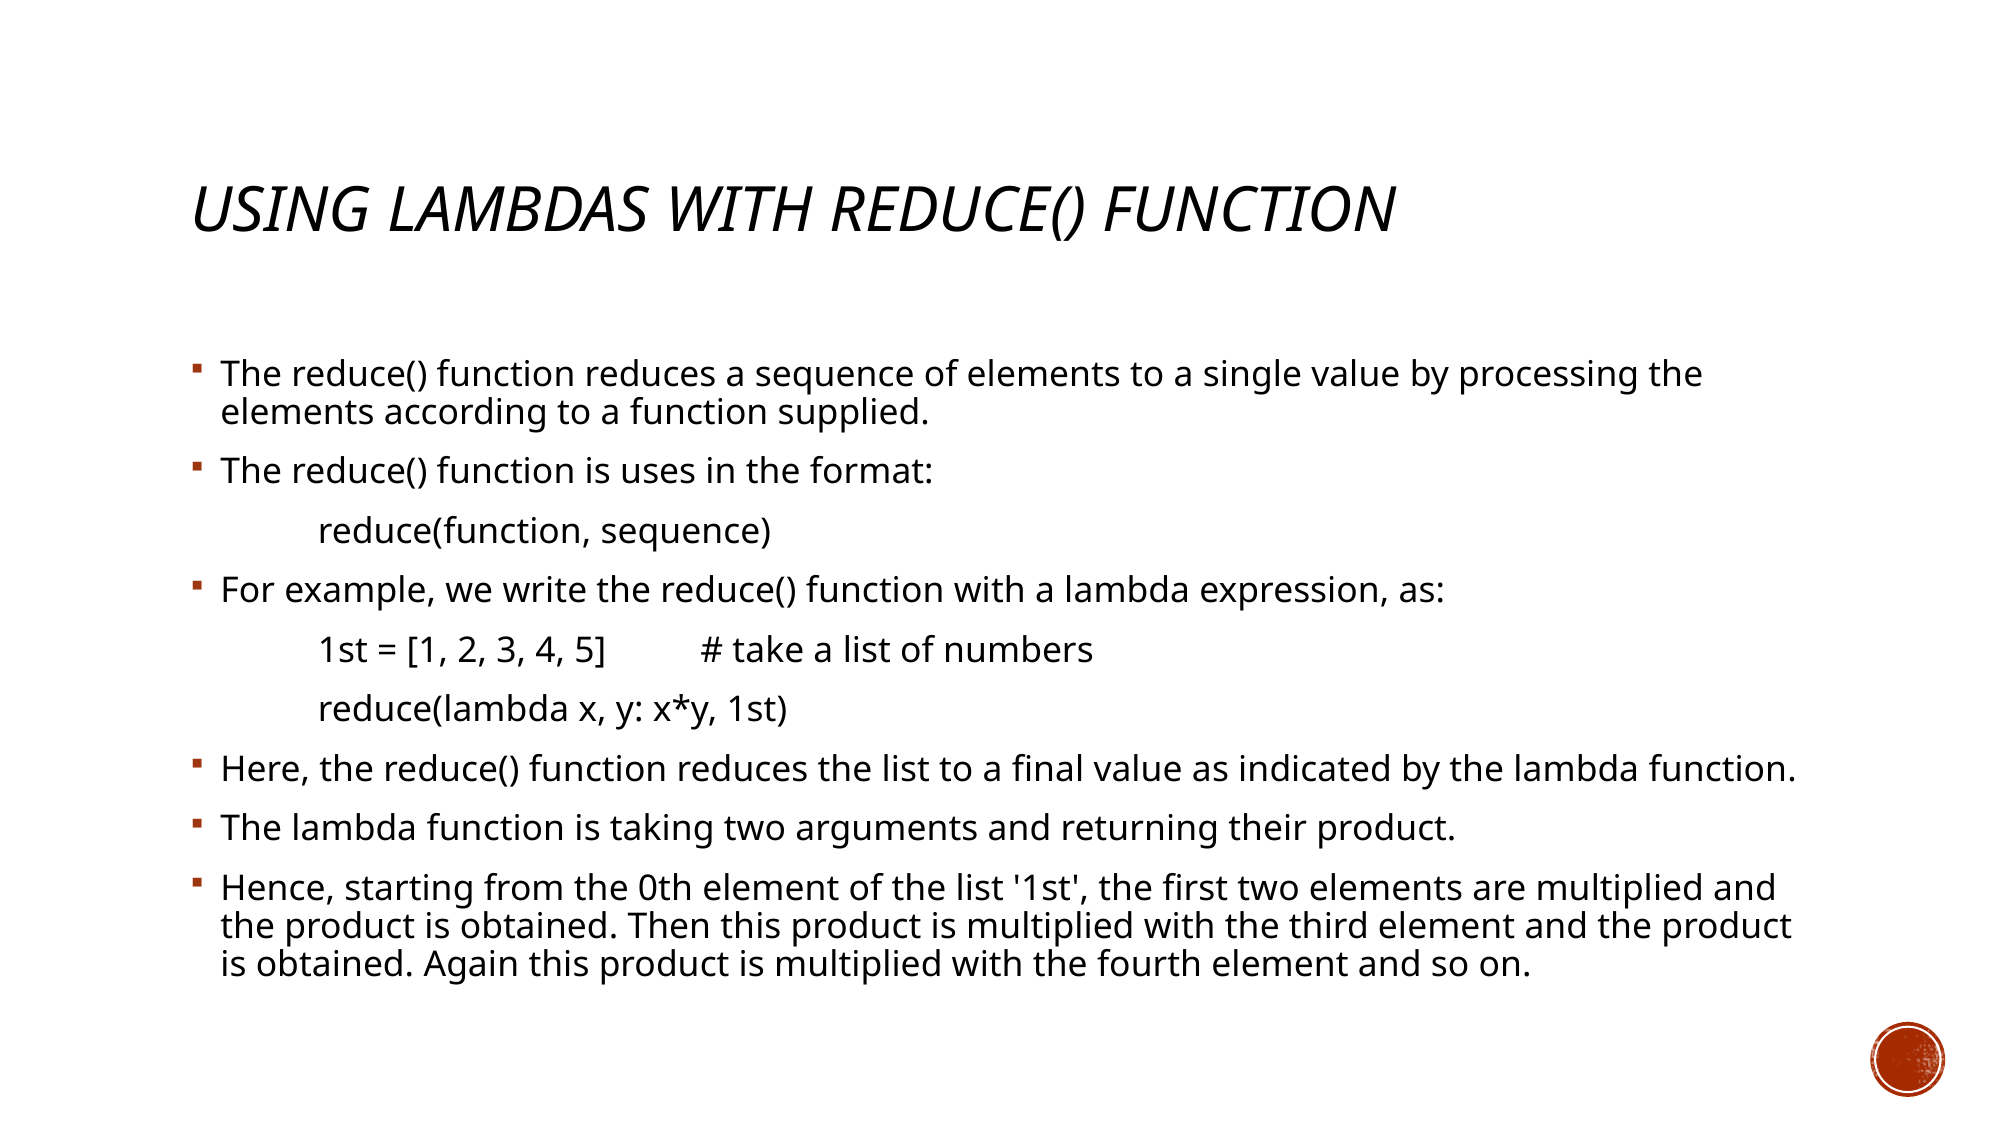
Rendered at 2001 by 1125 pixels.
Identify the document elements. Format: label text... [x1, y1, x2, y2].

title using Lambdas with reduce() Function [175, 79, 1826, 344]
list The reduce() function reduces a sequence of elements to a single value by processing the elements according to a function supplied. The reduce() function is uses in the format: reduce(function, sequence) For example, we write the reduce() function with a lambda expression, as: 1st = [1, 2, 3, 4, 5] # take a list of numbers reduce(lambda x, y: x*y, 1st) Here, the reduce() function reduces the list to a final value as indicated by the lambda function. The lambda function is taking two arguments and returning their product. Hence, starting from the 0th element of the list '1st', the first two elements are multiplied and the product is obtained. Then this product is multiplied with the third element and the product is obtained. Again this product is multiplied with the fourth element and so on. [175, 348, 1826, 1013]
